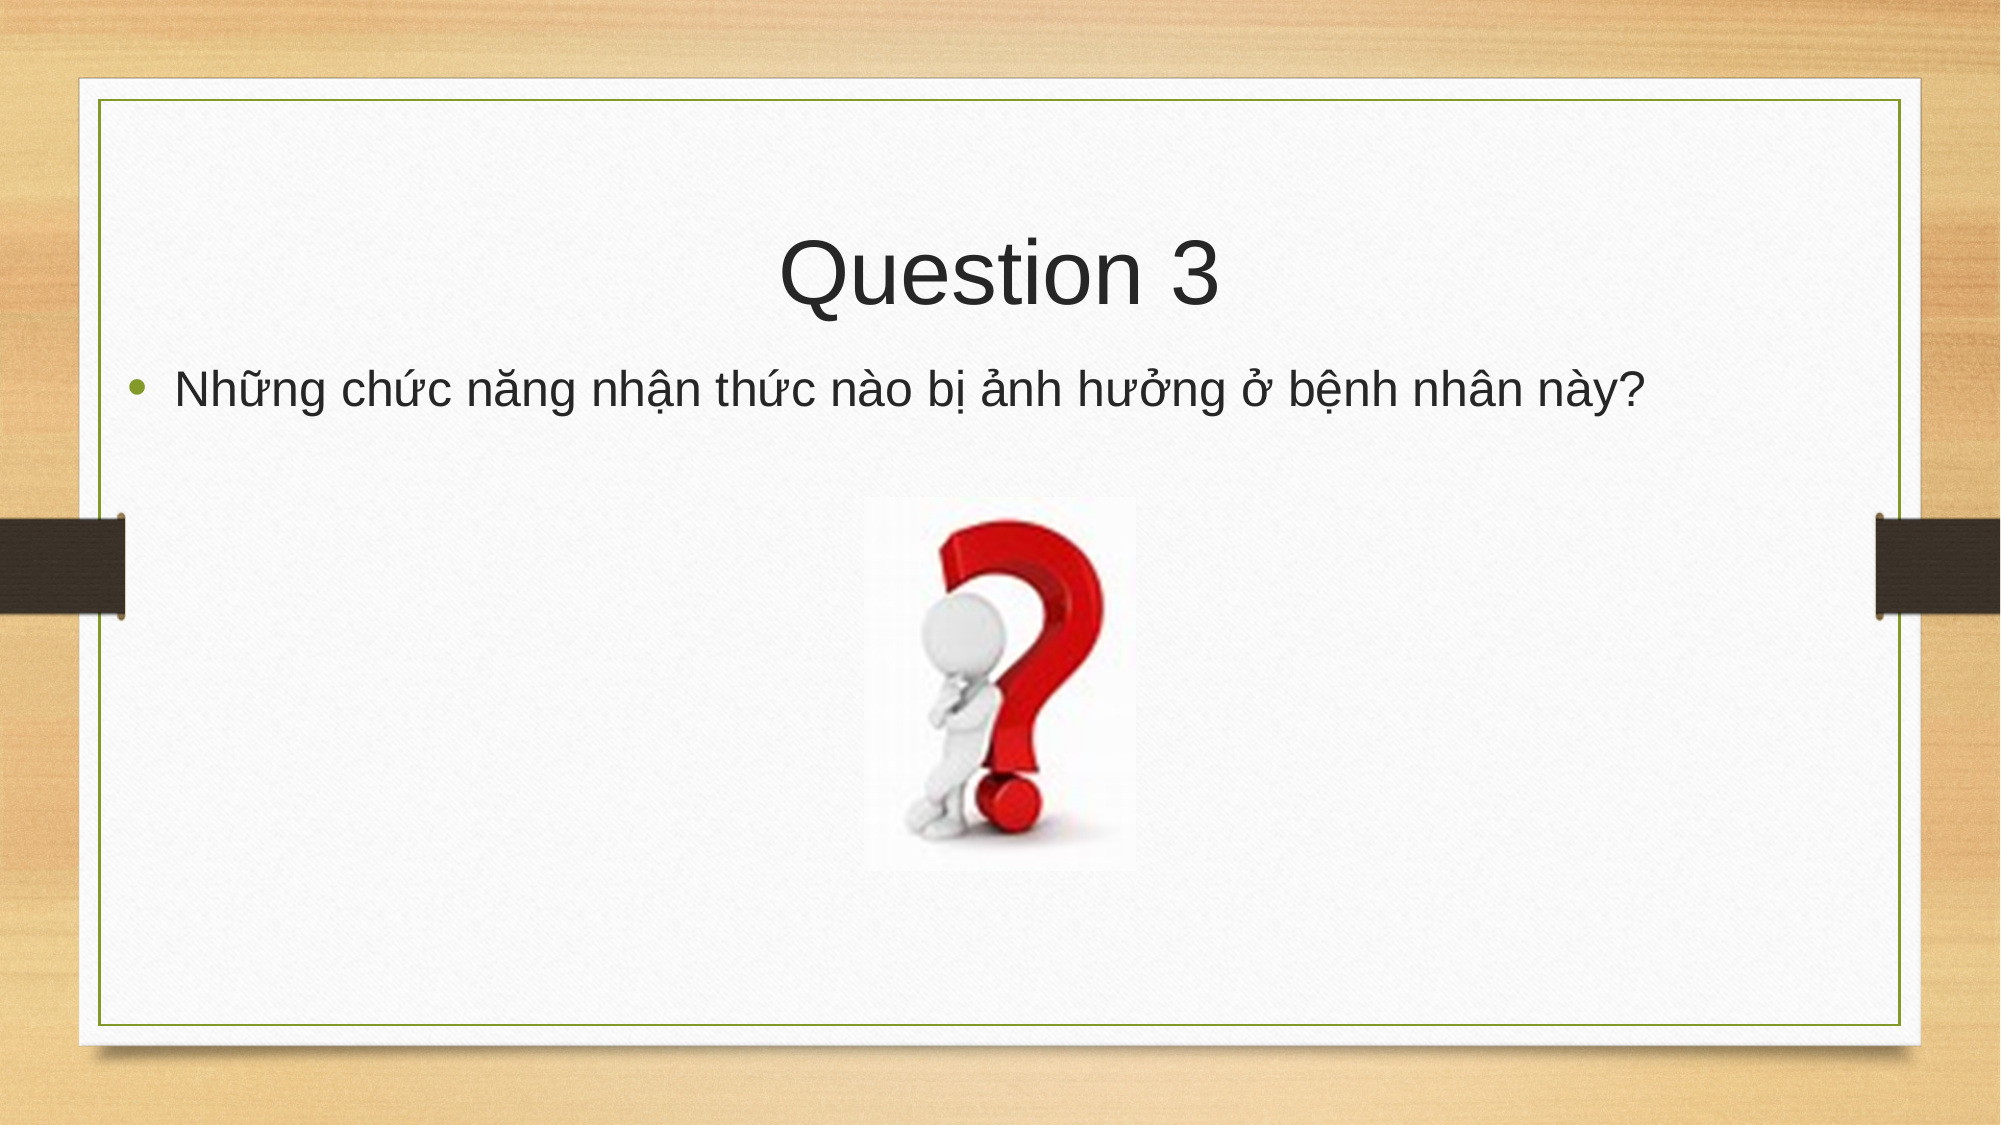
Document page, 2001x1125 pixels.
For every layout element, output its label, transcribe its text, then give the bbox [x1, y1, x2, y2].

list Những chức năng nhận thức nào bị ảnh hưởng ở bệnh nhân này? [112, 349, 1818, 893]
picture [0, 0, 2001, 1125]
title Question 3 [212, 161, 1788, 349]
